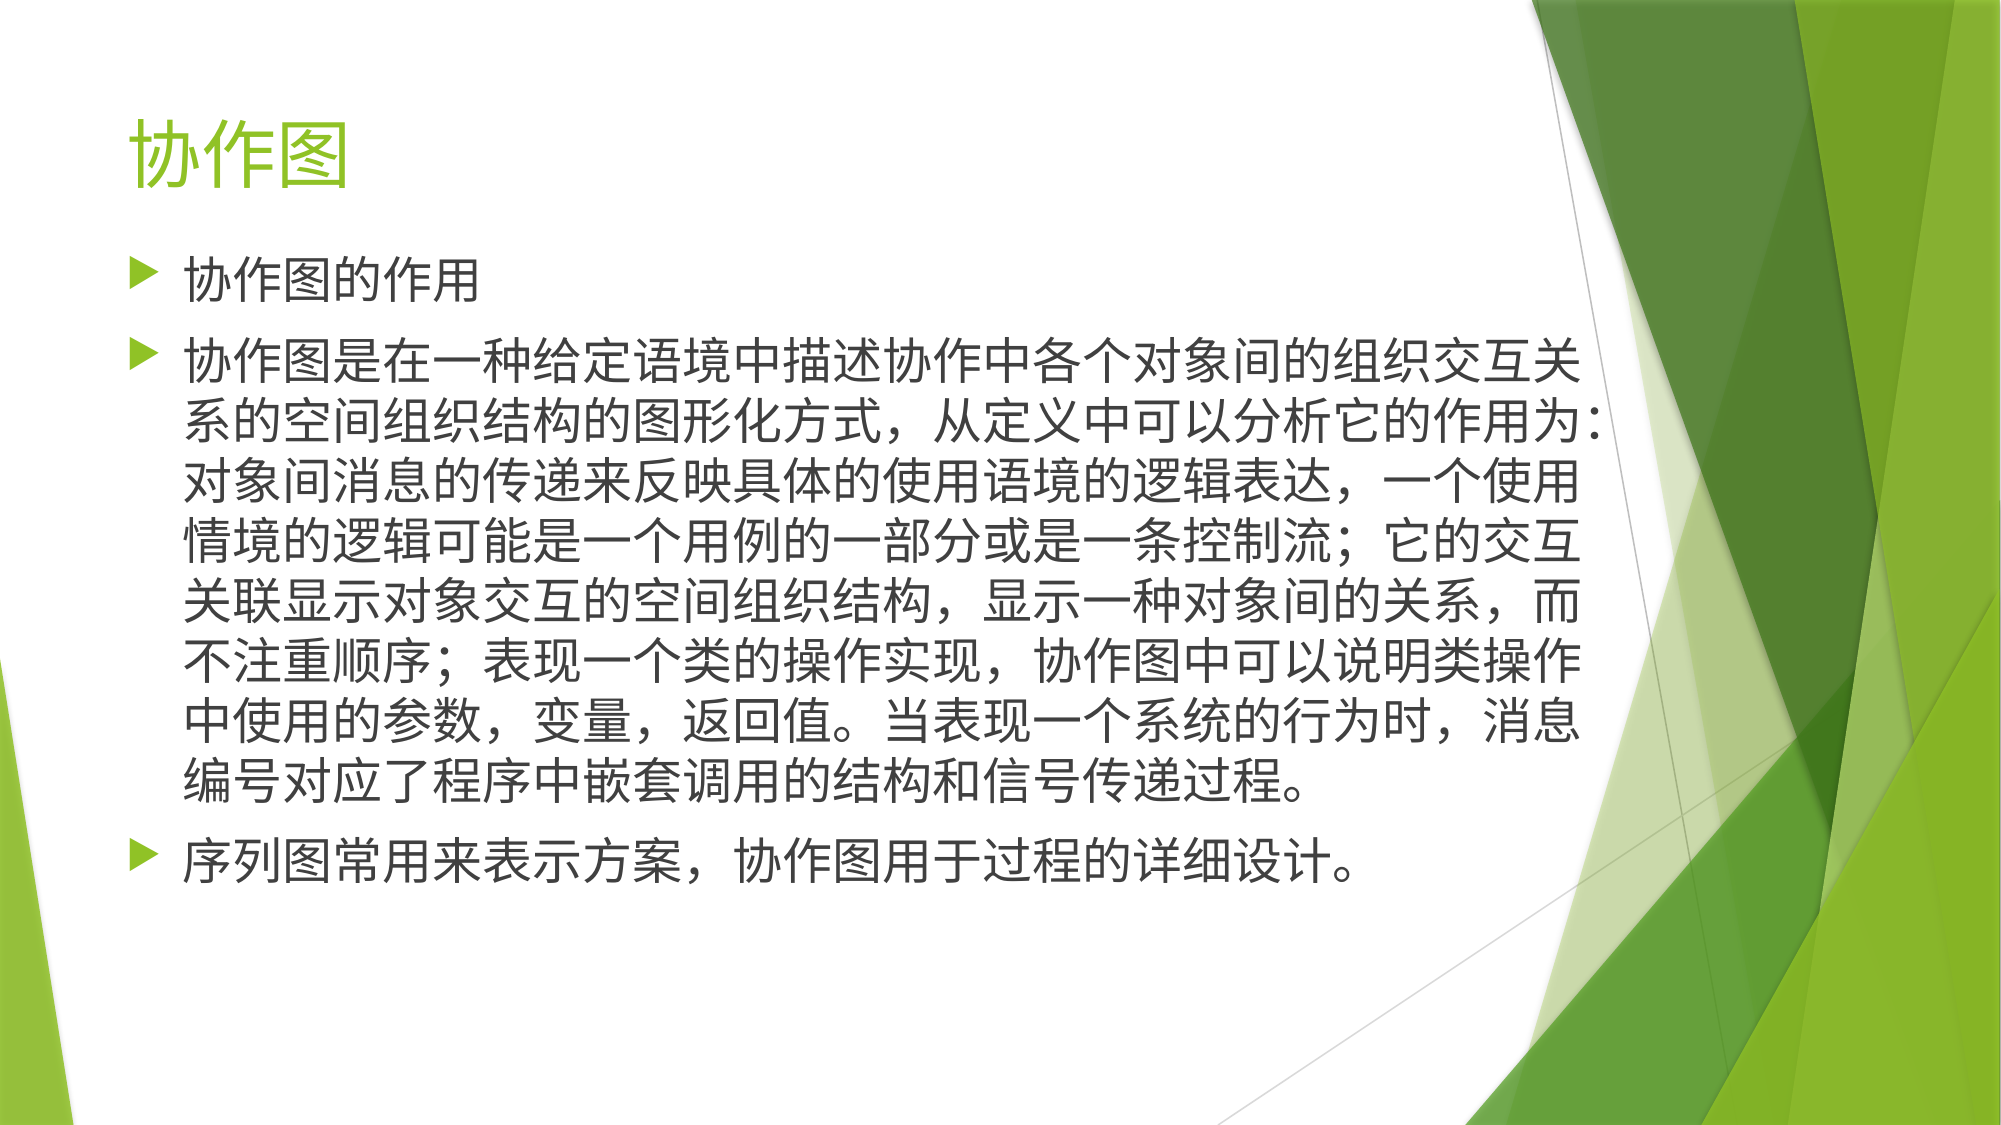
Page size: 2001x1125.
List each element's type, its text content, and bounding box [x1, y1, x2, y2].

title 协作图 [111, 99, 1522, 210]
list 协作图的作用 协作图是在一种给定语境中描述协作中各个对象间的组织交互关系的空间组织结构的图形化方式，从定义中可以分析它的作用为：对象间消息的传递来反映具体的使用语境的逻辑表达，一个使用情境的逻辑可能是一个用例的一部分或是一条控制流；它的交互关联显示对象交互的空间组织结构，显示一种对象间的关系，而不注重顺序；表现一个类的操作实现，协作图中可以说明类操作中使用的参数，变量，返回值。当表现一个系统的行为时，消息编号对应了程序中嵌套调用的结构和信号传递过程。 序列图常用来表示方案，协作图用于过程的详细设计。 [111, 240, 1643, 1096]
